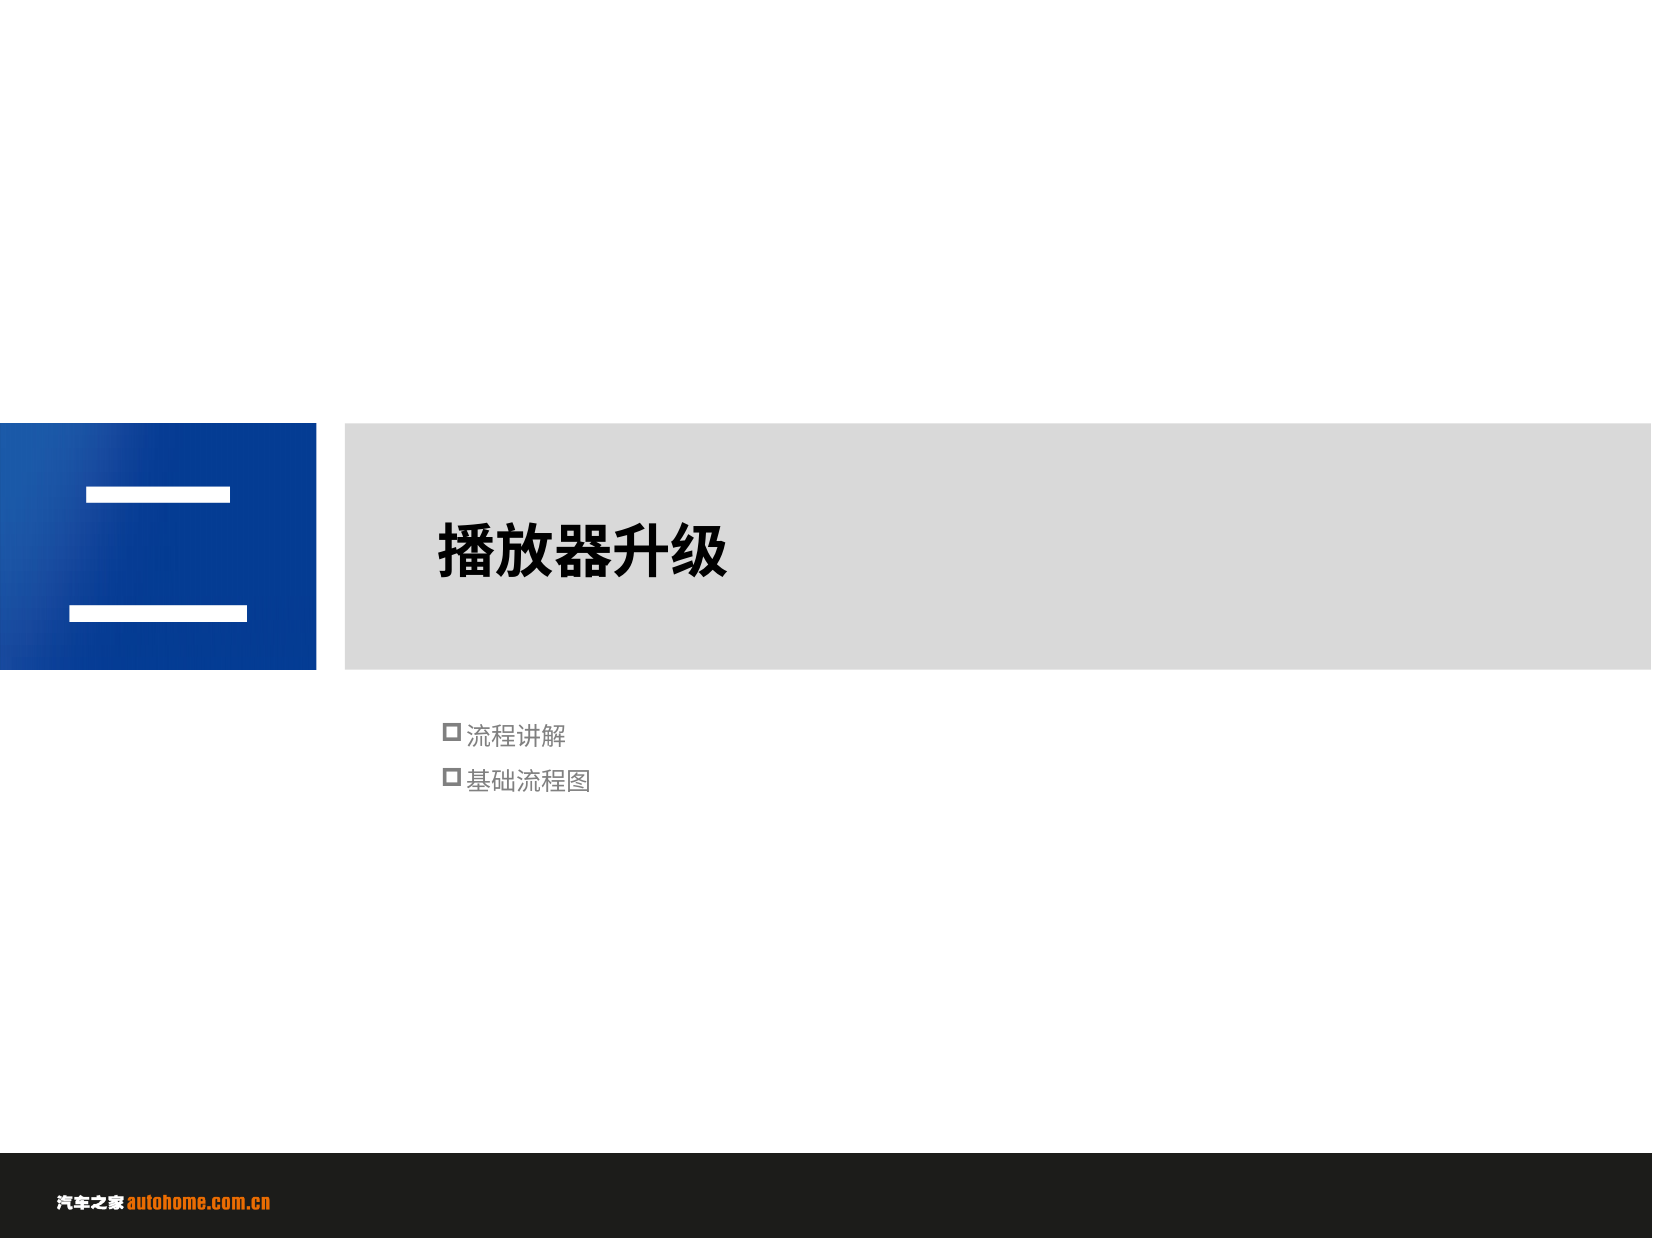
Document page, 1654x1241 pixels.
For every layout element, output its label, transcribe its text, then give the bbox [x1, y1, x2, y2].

text_box 二 [0, 423, 317, 670]
text_box 播放器升级 [423, 485, 1597, 614]
text_box 流程讲解 基础流程图 [383, 698, 1420, 1100]
picture [0, 1153, 1652, 1238]
